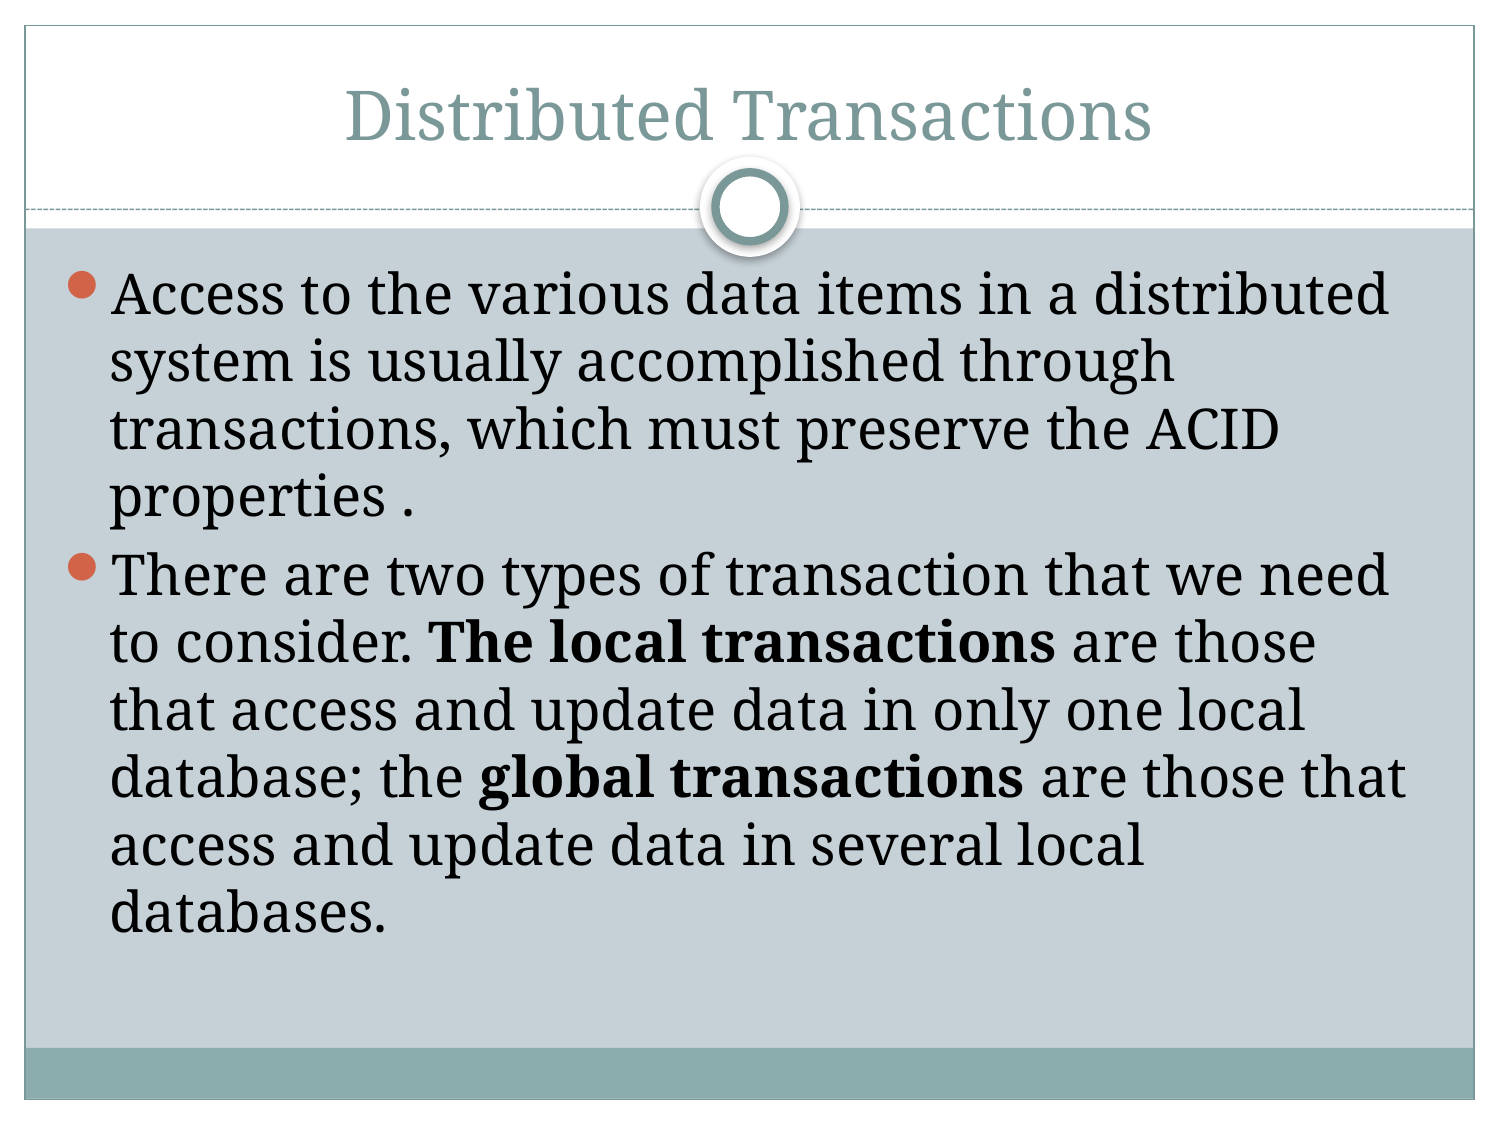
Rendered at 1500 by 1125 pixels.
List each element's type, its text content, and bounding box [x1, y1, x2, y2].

title Distributed Transactions [49, 37, 1450, 162]
list Access to the various data items in a distributed system is usually accomplished through transactions, which must preserve the ACID properties . There are two types of transaction that we need to consider. The local transactions are those that access and update data in only one local database; the global transactions are those that access and update data in several local databases. [49, 250, 1445, 1001]
